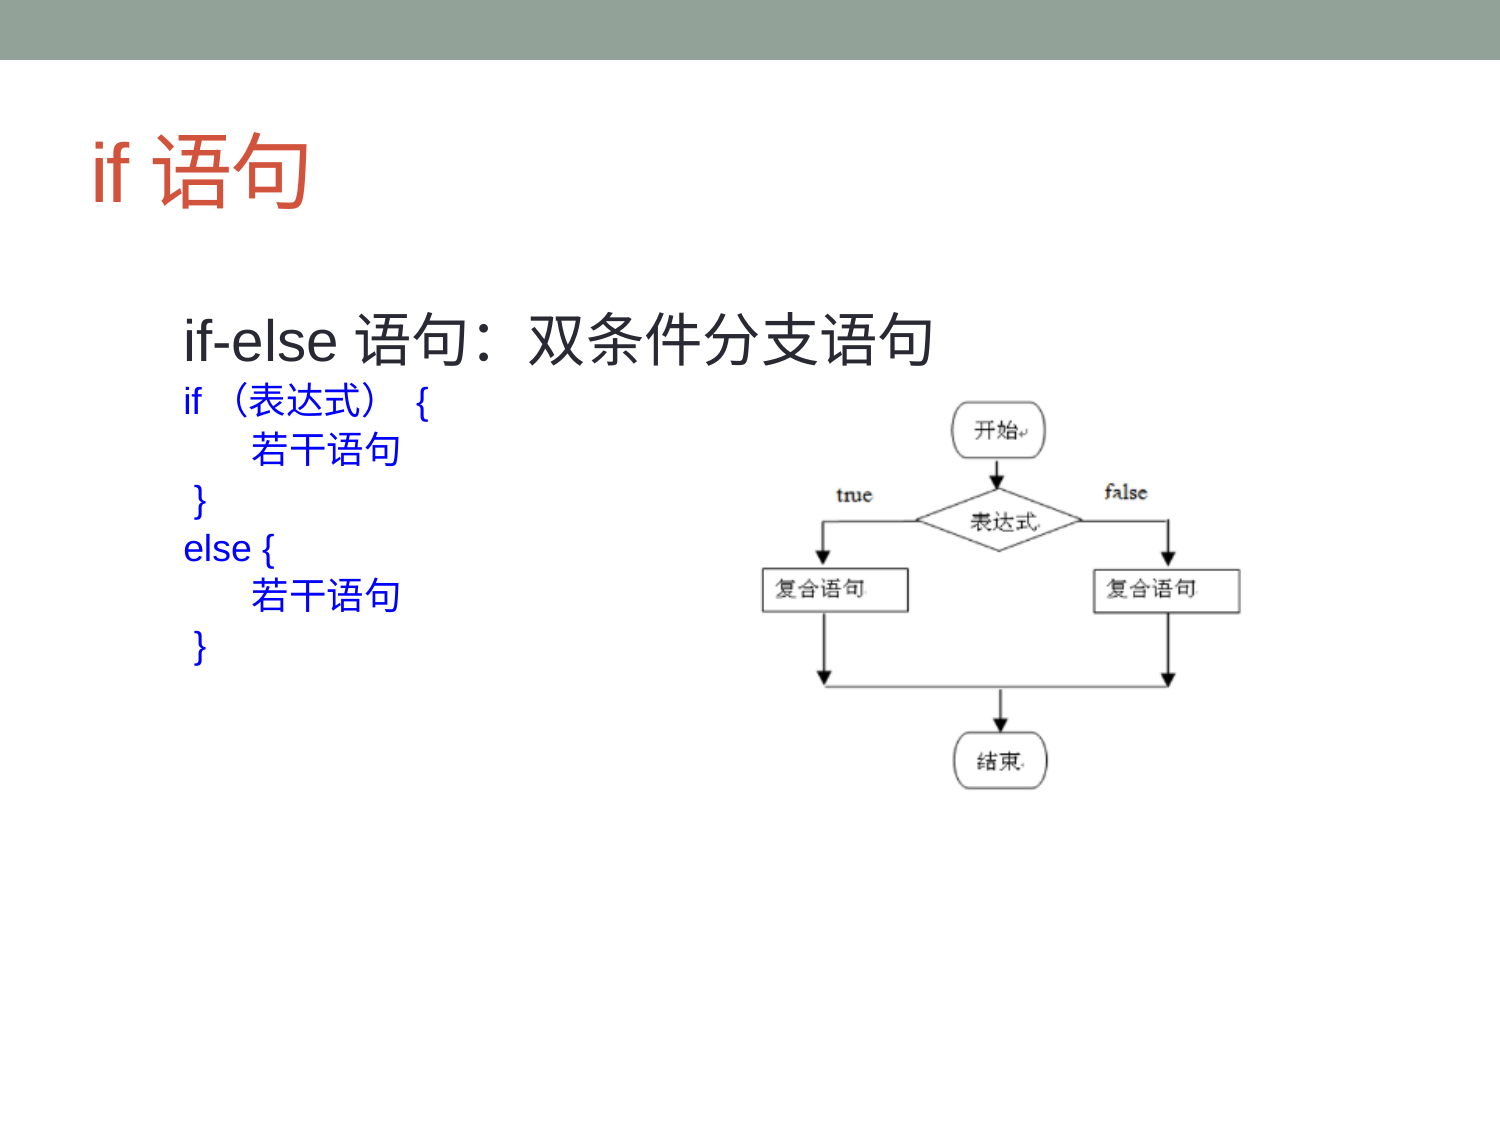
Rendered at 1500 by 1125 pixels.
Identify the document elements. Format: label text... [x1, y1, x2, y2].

title if语句 [75, 87, 1425, 250]
text_box if-else语句：双条件分支语句 if（表达式） { 若干语句 } else { 若干语句 } [168, 296, 1448, 674]
picture [749, 392, 1253, 799]
